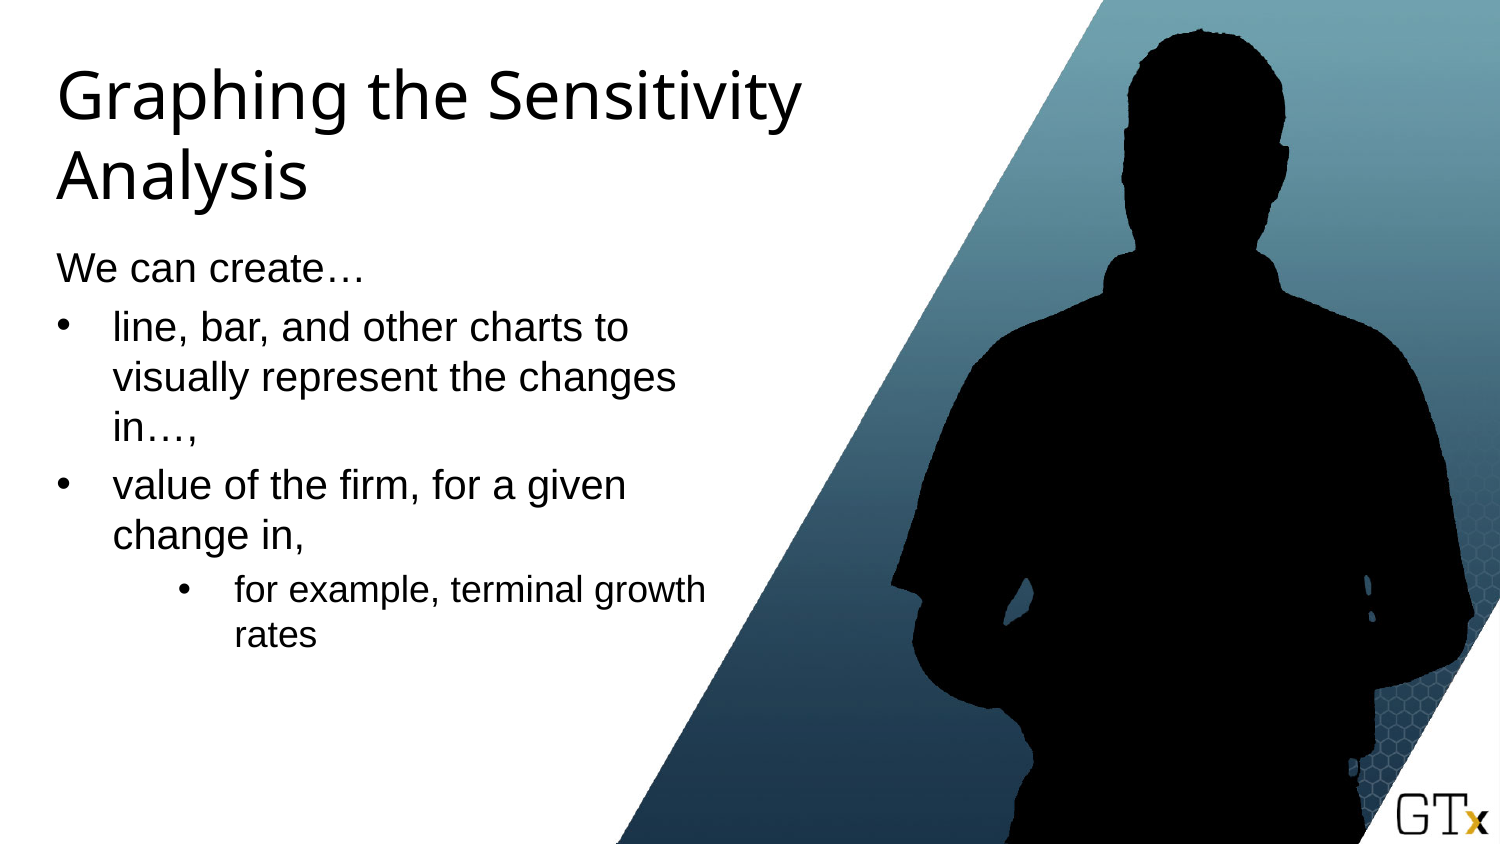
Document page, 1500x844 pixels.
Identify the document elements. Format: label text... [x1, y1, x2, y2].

list We can create… line, bar, and other charts to visually represent the changes in…, value of the firm, for a given change in, for example, terminal growth rates [41, 234, 750, 819]
picture [0, 0, 1500, 844]
title Graphing the Sensitivity Analysis [41, 45, 1056, 234]
